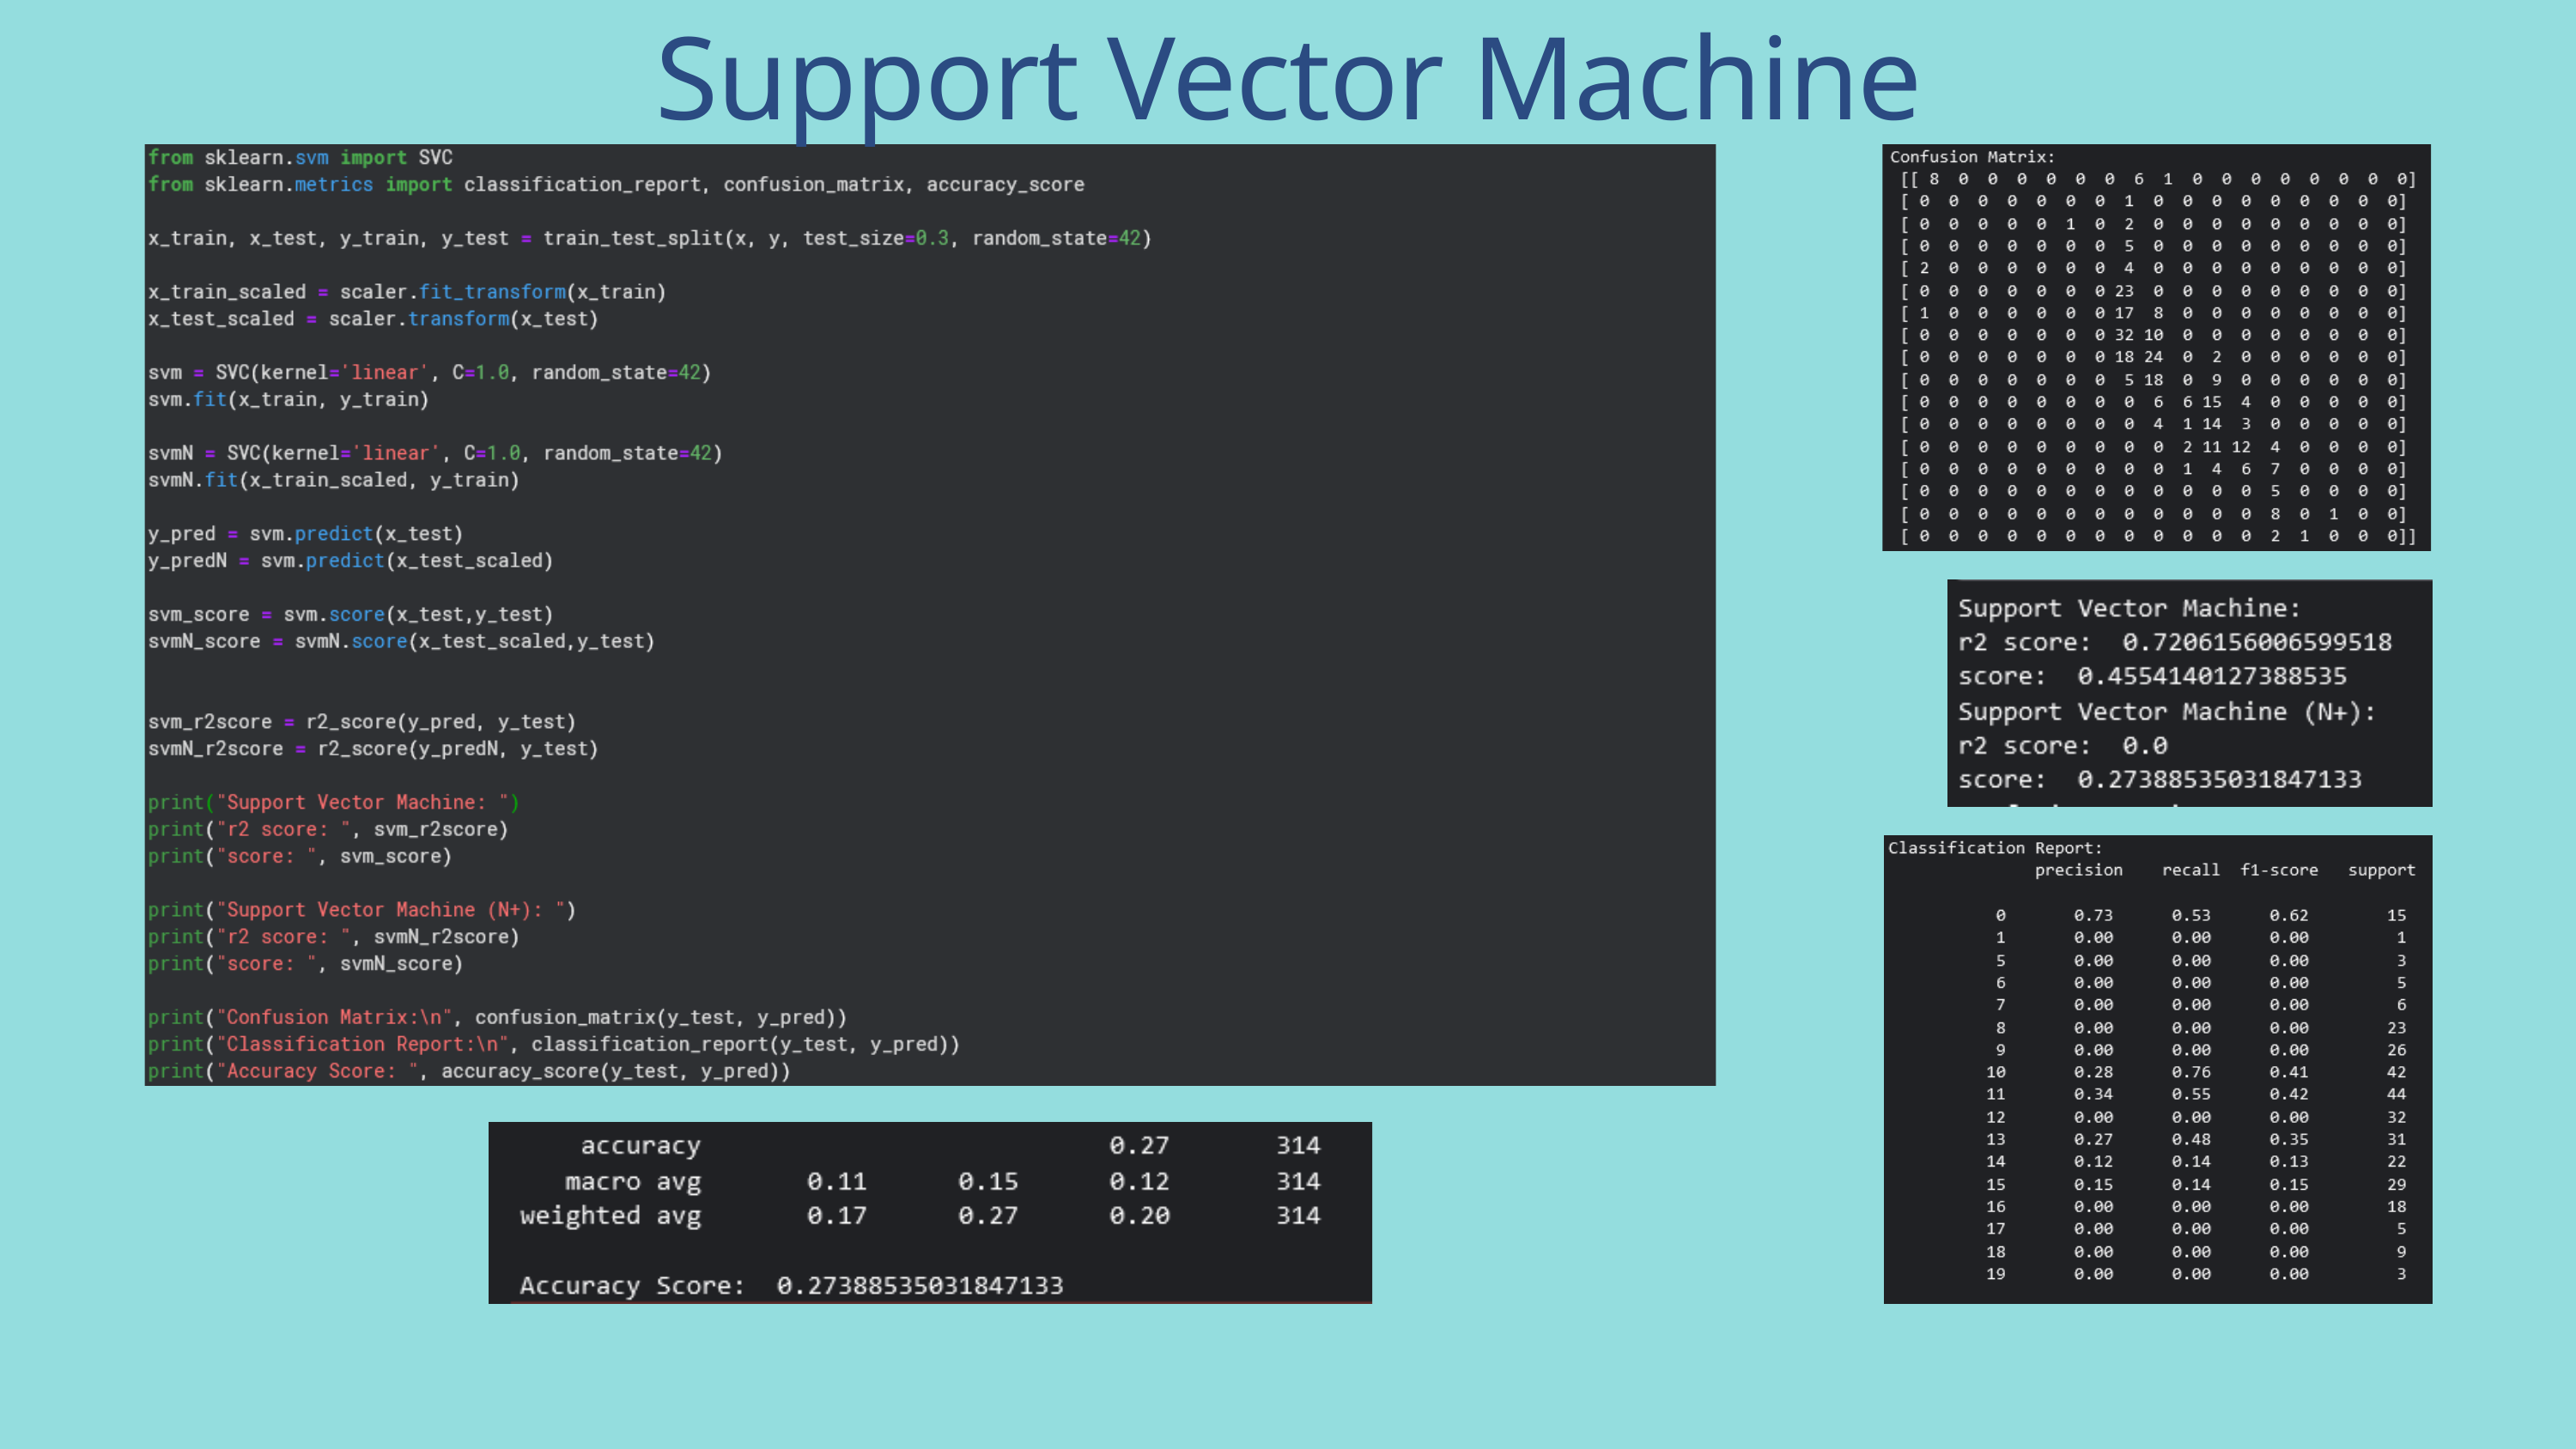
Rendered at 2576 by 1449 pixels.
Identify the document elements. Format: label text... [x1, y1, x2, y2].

text_box [1947, 579, 2433, 807]
text_box Support Vector Machine [146, 34, 2433, 143]
text_box [488, 1122, 1373, 1304]
text_box [1884, 835, 2433, 1304]
text_box [144, 144, 1716, 1087]
text_box [1882, 144, 2432, 551]
